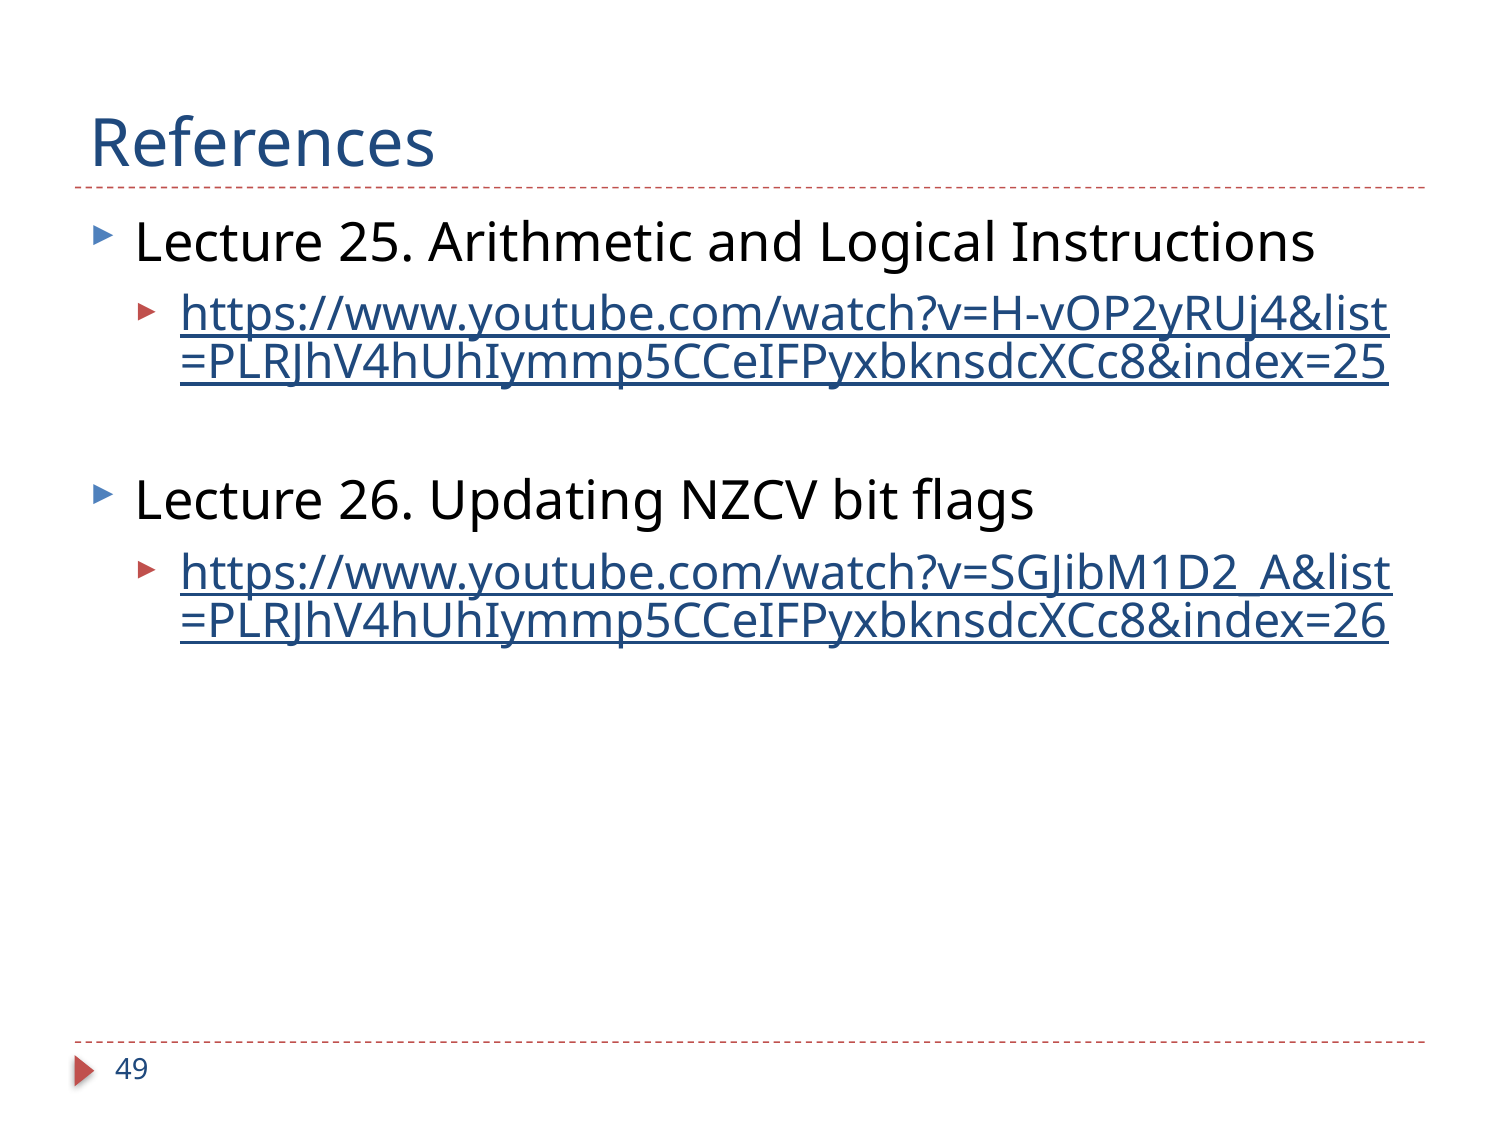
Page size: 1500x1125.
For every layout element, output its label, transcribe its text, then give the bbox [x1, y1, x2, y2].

list Lecture 25. Arithmetic and Logical Instructions https://www.youtube.com/watch?v=H-vOP2yRUj4&list=PLRJhV4hUhIymmp5CCeIFPyxbknsdcXCc8&index=25 Lecture 26. Updating NZCV bit flags https://www.youtube.com/watch?v=SGJibM1D2_A&list=PLRJhV4hUhIymmp5CCeIFPyxbknsdcXCc8&index=26 [75, 200, 1425, 1010]
title References [75, 24, 1425, 188]
slide_number 49 [100, 1042, 426, 1103]
